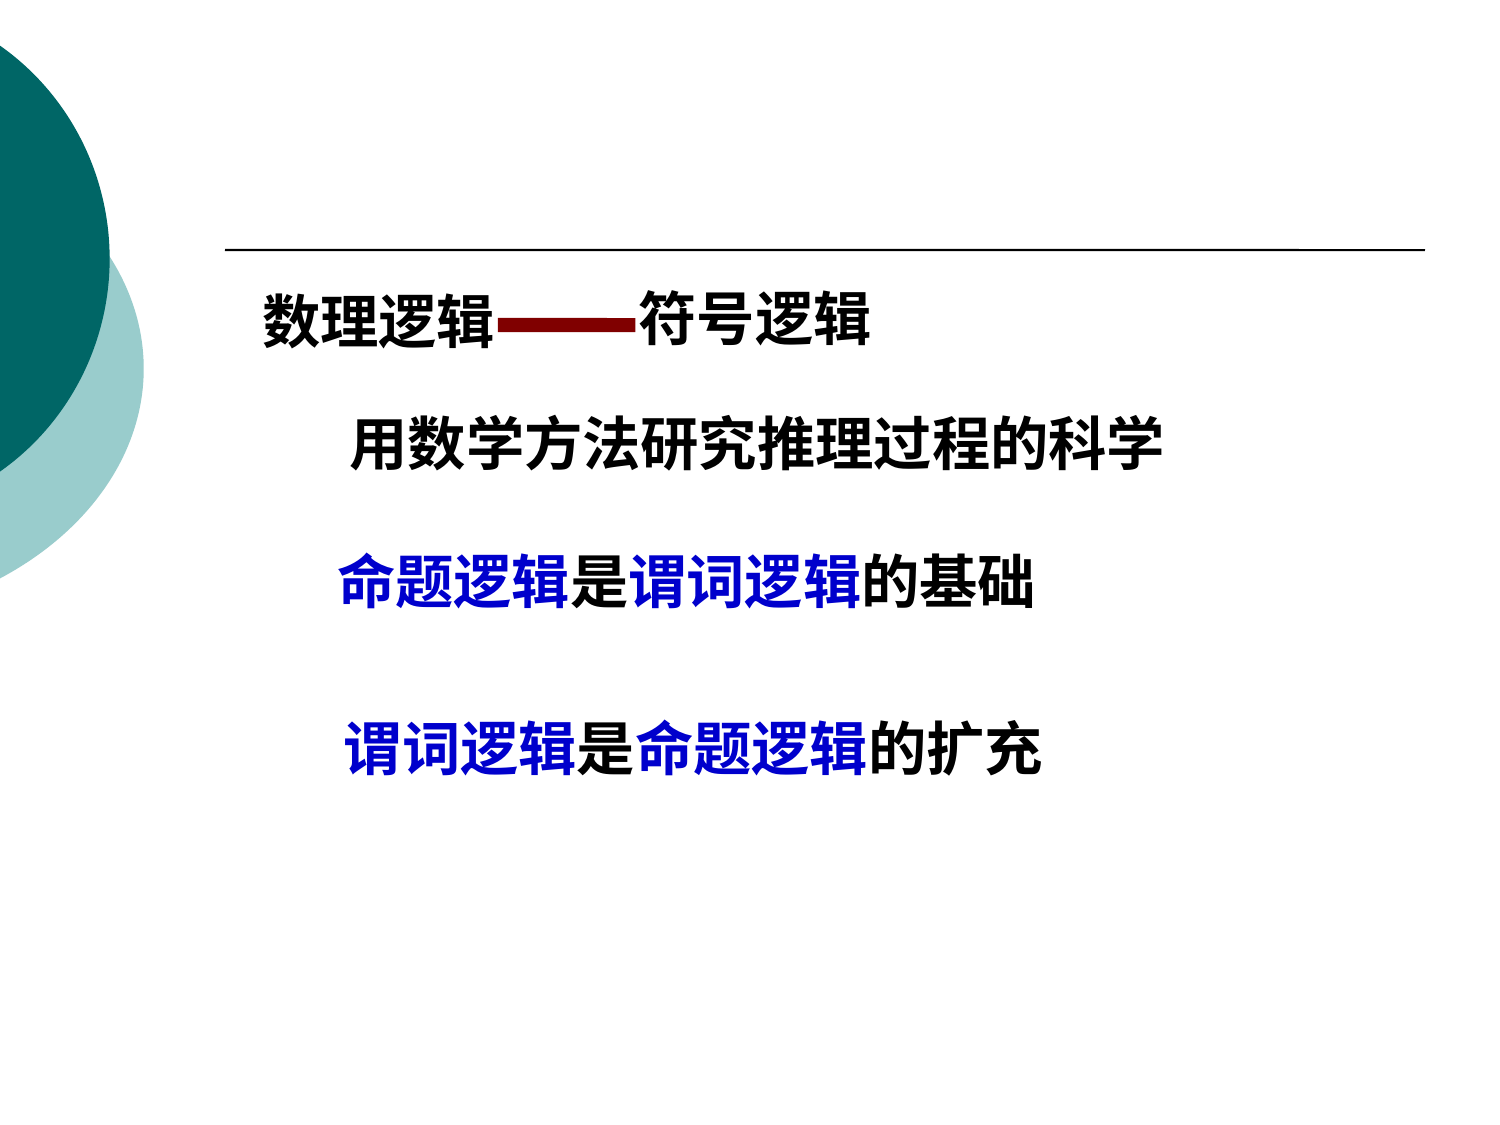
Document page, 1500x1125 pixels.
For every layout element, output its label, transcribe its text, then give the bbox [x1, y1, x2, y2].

text_box 用数学方法研究推理过程的科学 [334, 399, 1325, 485]
text_box 谓词逻辑是命题逻辑的扩充 [329, 704, 1263, 790]
text_box 数理逻辑 [247, 277, 493, 363]
text_box 命题逻辑是谓词逻辑的基础 [322, 537, 1350, 623]
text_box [497, 274, 888, 361]
